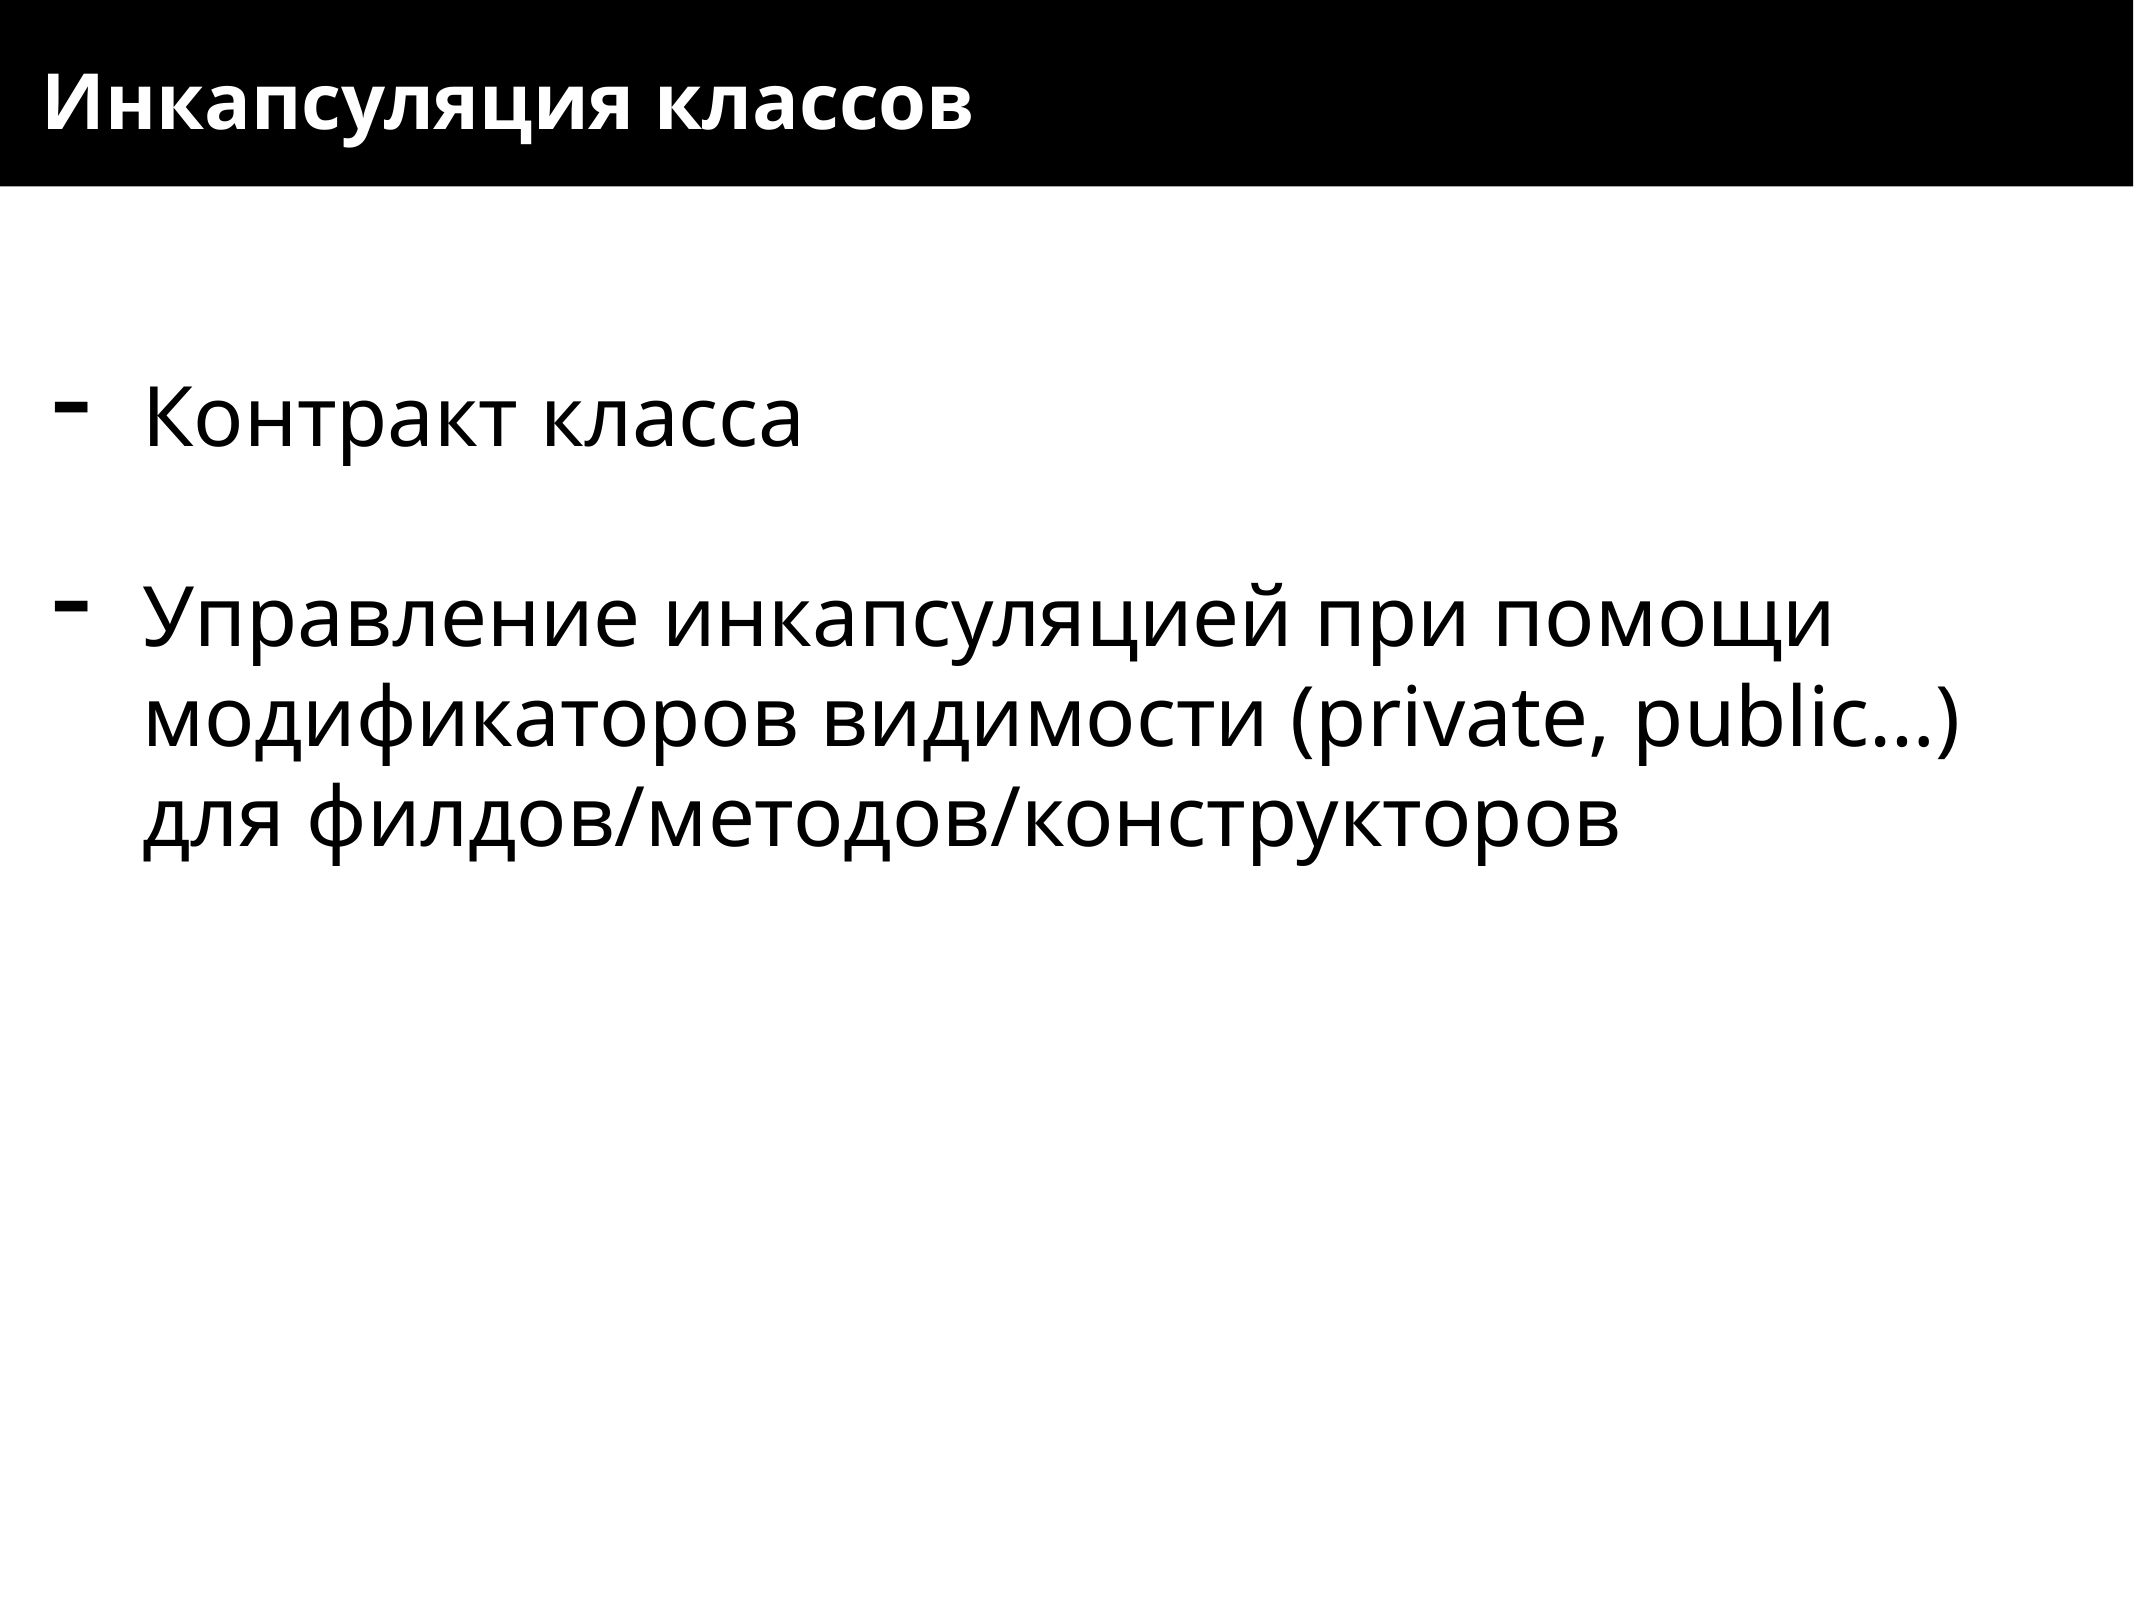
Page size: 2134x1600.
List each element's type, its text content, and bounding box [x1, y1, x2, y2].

text_box [0, 0, 2134, 187]
title Инкапсуляция классов [32, 30, 2101, 154]
text_box Контракт класса Управление инкапсуляцией при помощи модификаторов видимости (private, public…) для филдов/методов/конструкторов [42, 354, 2091, 1527]
